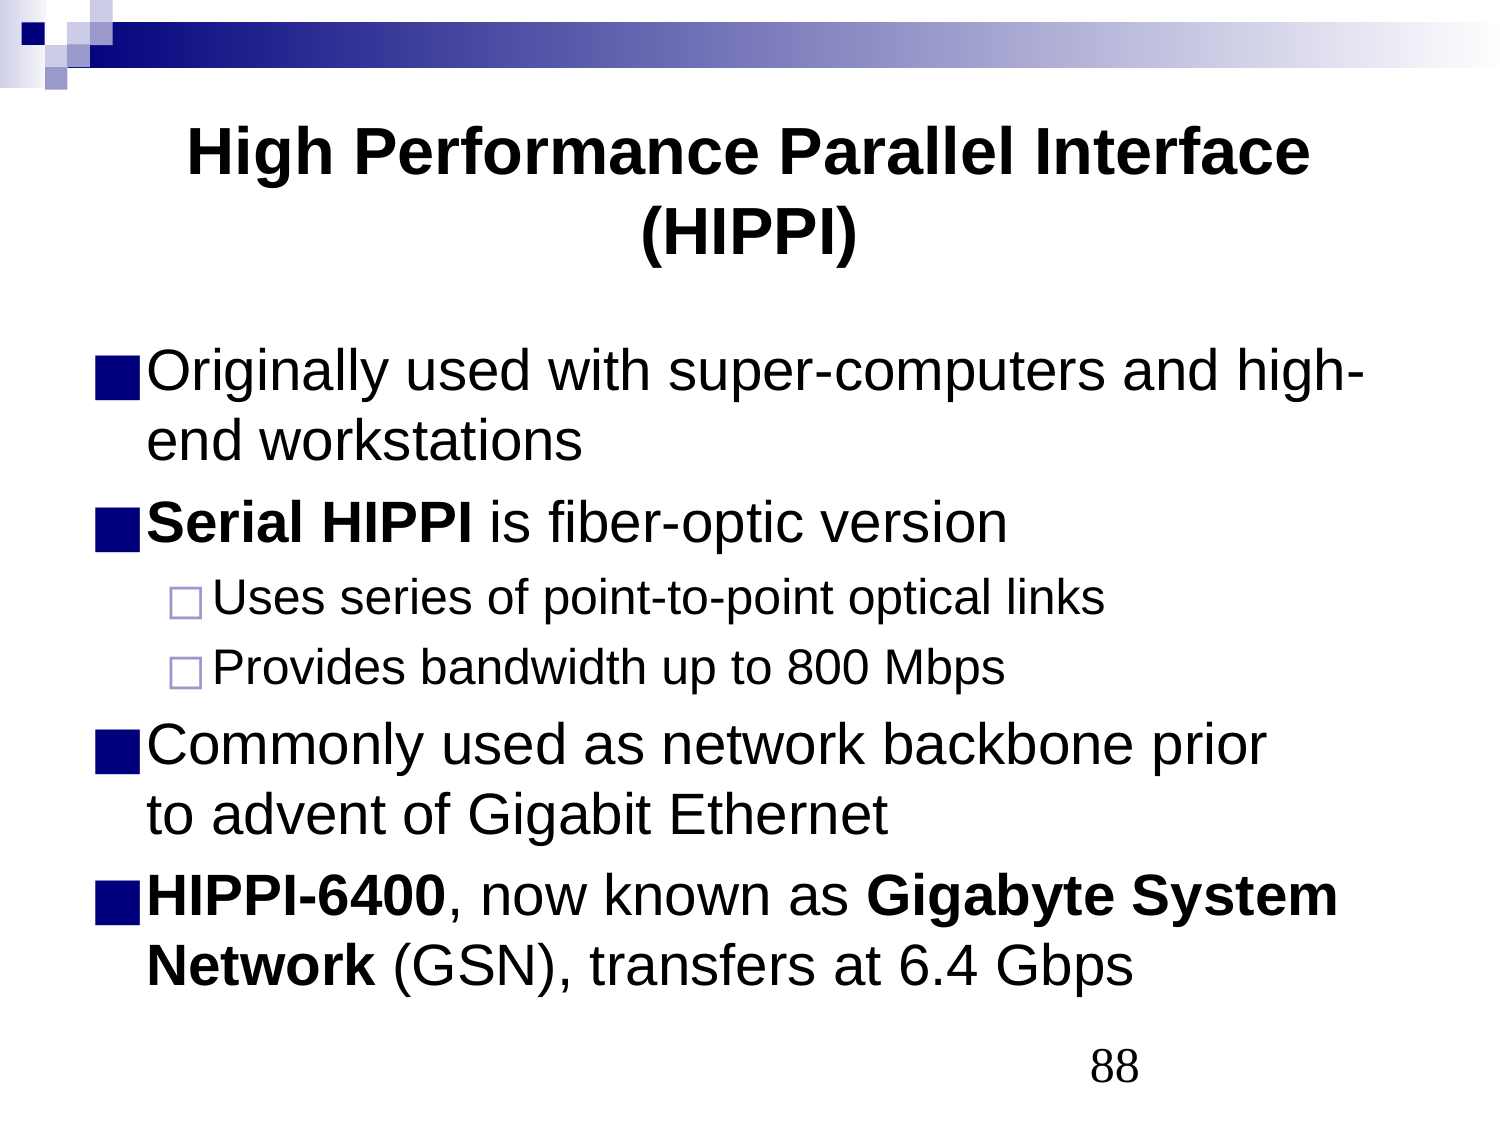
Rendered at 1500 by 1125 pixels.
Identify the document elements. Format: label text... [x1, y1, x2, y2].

title High Performance Parallel Interface (HIPPI) [75, 75, 1425, 300]
list Originally used with super-computers and high-end workstations Serial HIPPI is fiber-optic version Uses series of point-to-point optical links Provides bandwidth up to 800 Mbps Commonly used as network backbone prior to advent of Gigabit Ethernet HIPPI-6400, now known as Gigabyte System Network (GSN), transfers at 6.4 Gbps [75, 324, 1425, 963]
slide_number ‹#› [1074, 1025, 1425, 1100]
